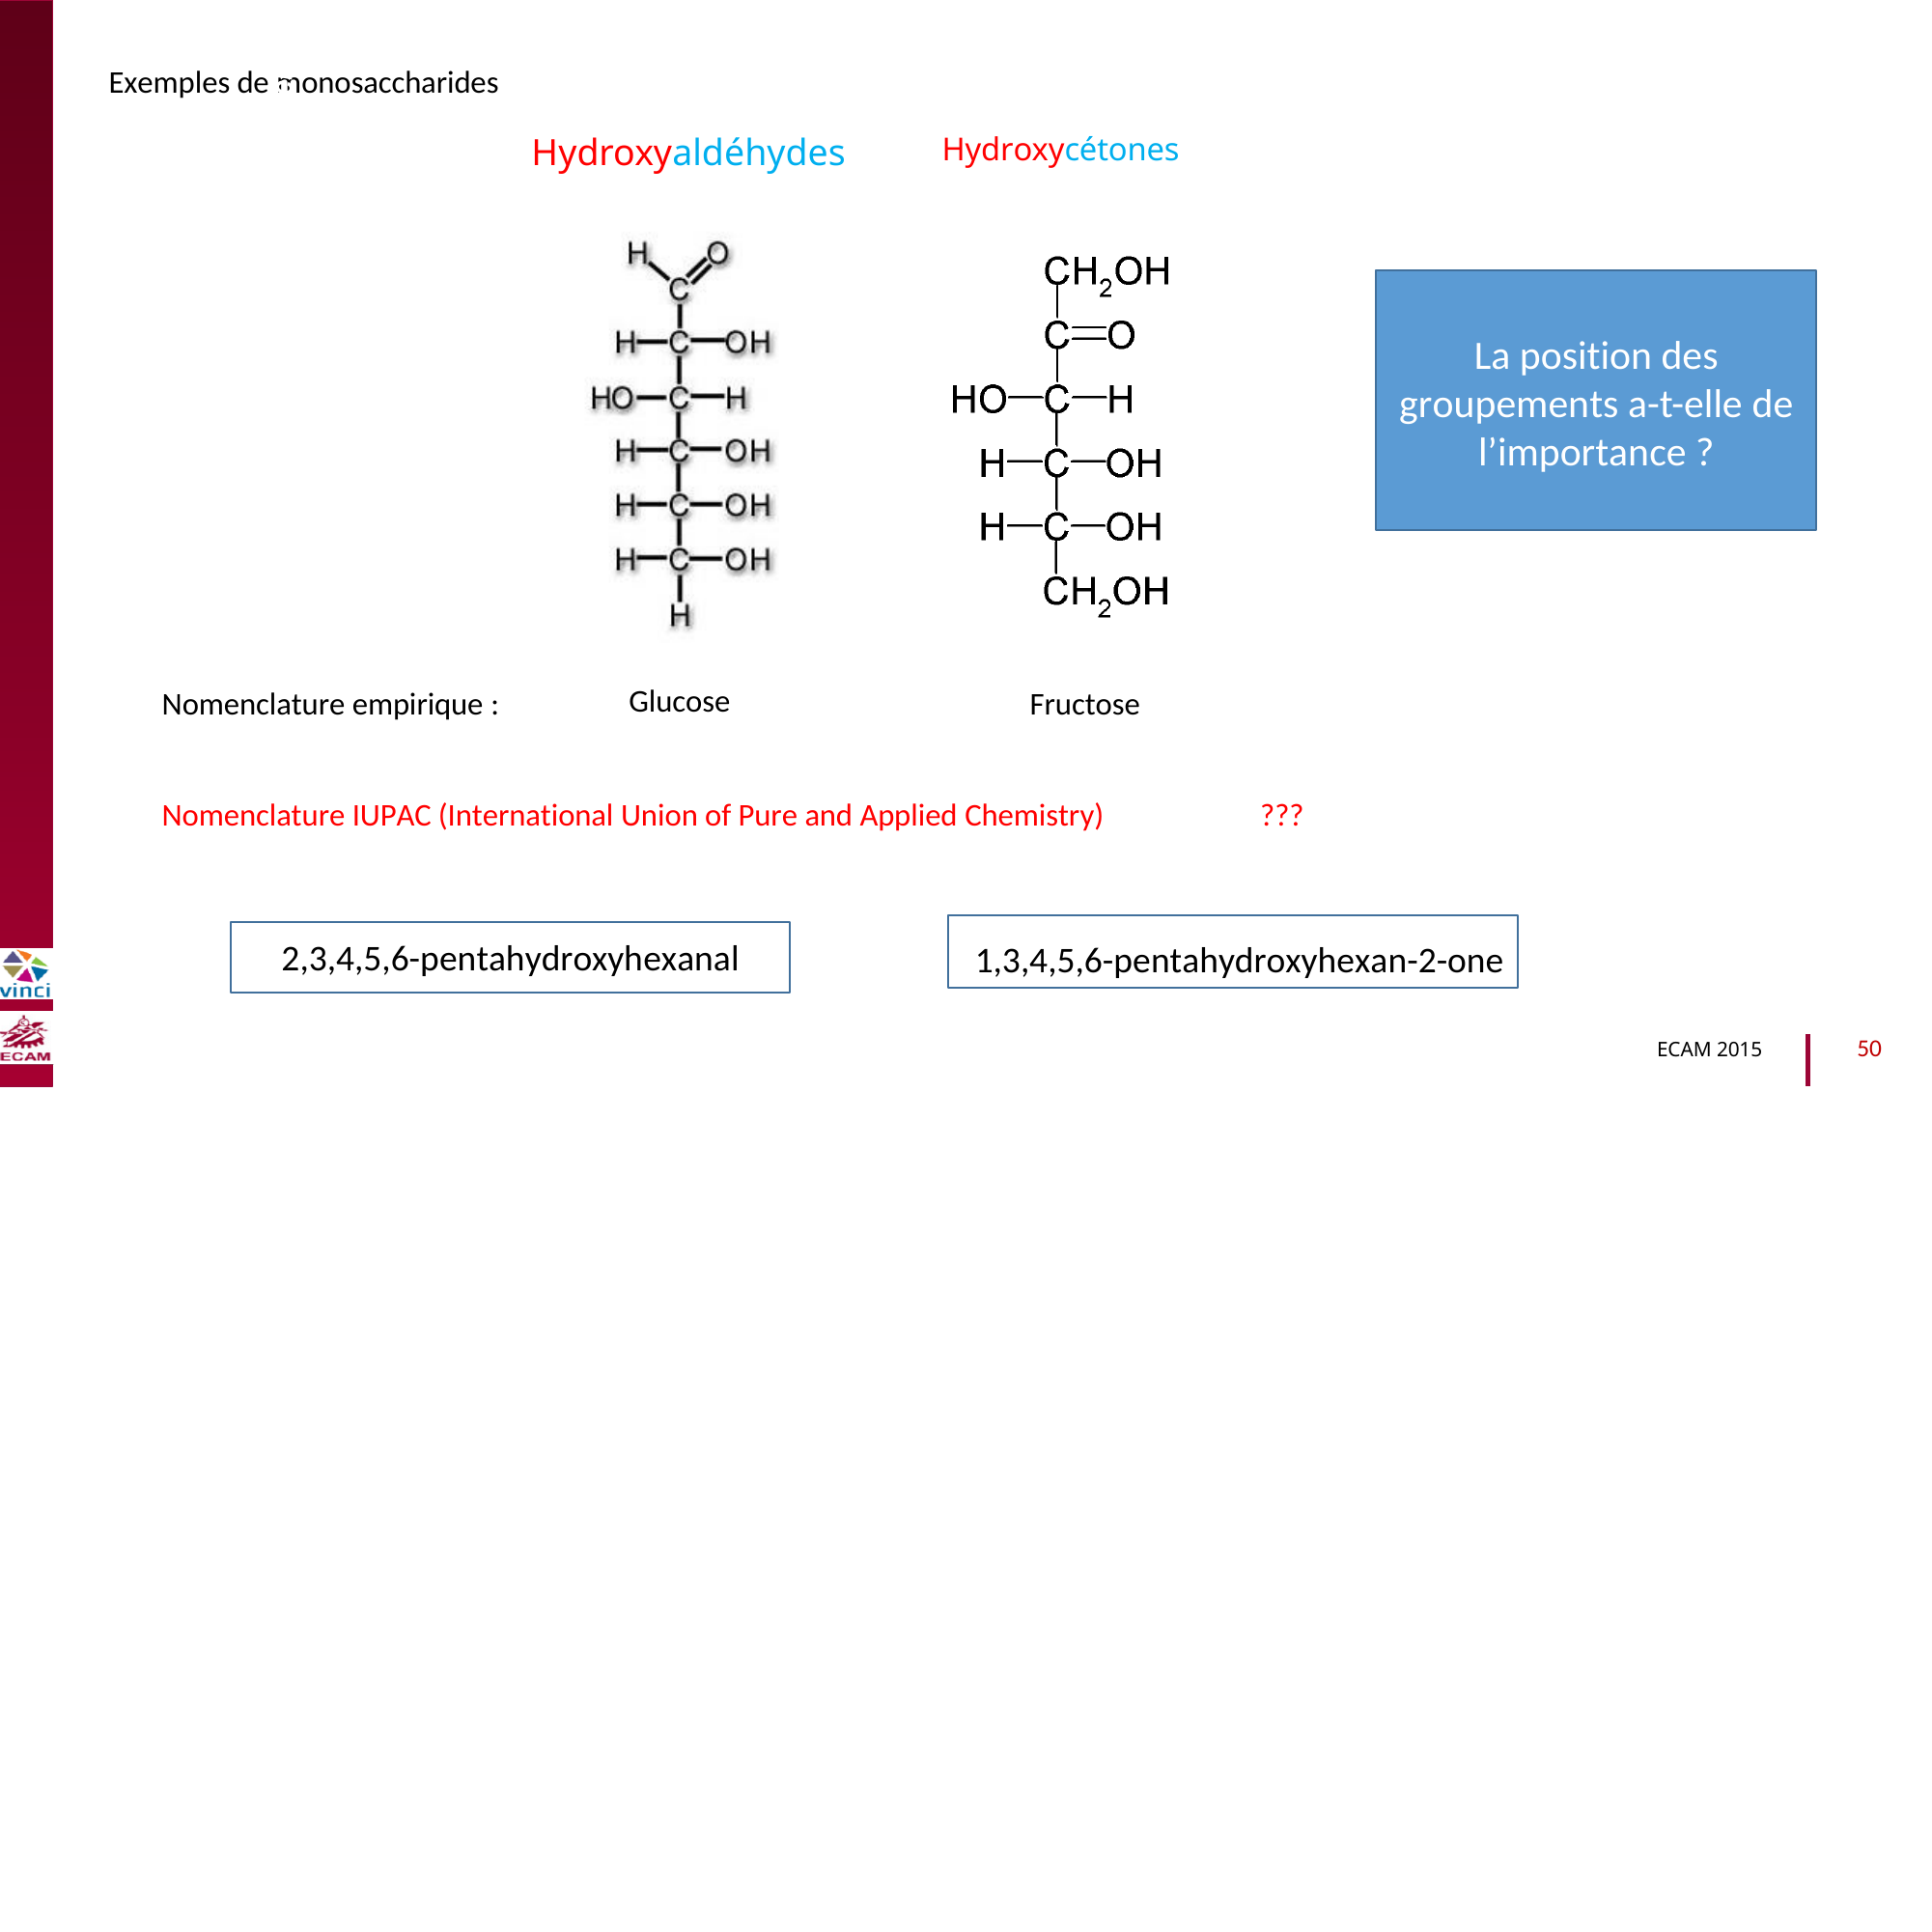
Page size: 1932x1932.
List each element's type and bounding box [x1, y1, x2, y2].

text_box [948, 915, 1518, 988]
text_box [1258, 799, 1319, 840]
text_box [1654, 1037, 1765, 1062]
text_box [0, 0, 55, 1086]
text_box [948, 253, 1173, 625]
text_box [627, 685, 753, 726]
text_box [159, 688, 558, 729]
text_box [231, 921, 791, 994]
text_box [939, 132, 1225, 173]
text_box [561, 196, 814, 646]
text_box [159, 799, 1251, 840]
text_box [1855, 1034, 1892, 1067]
text_box [1375, 269, 1817, 530]
text_box [1027, 688, 1164, 729]
text_box [106, 12, 852, 577]
